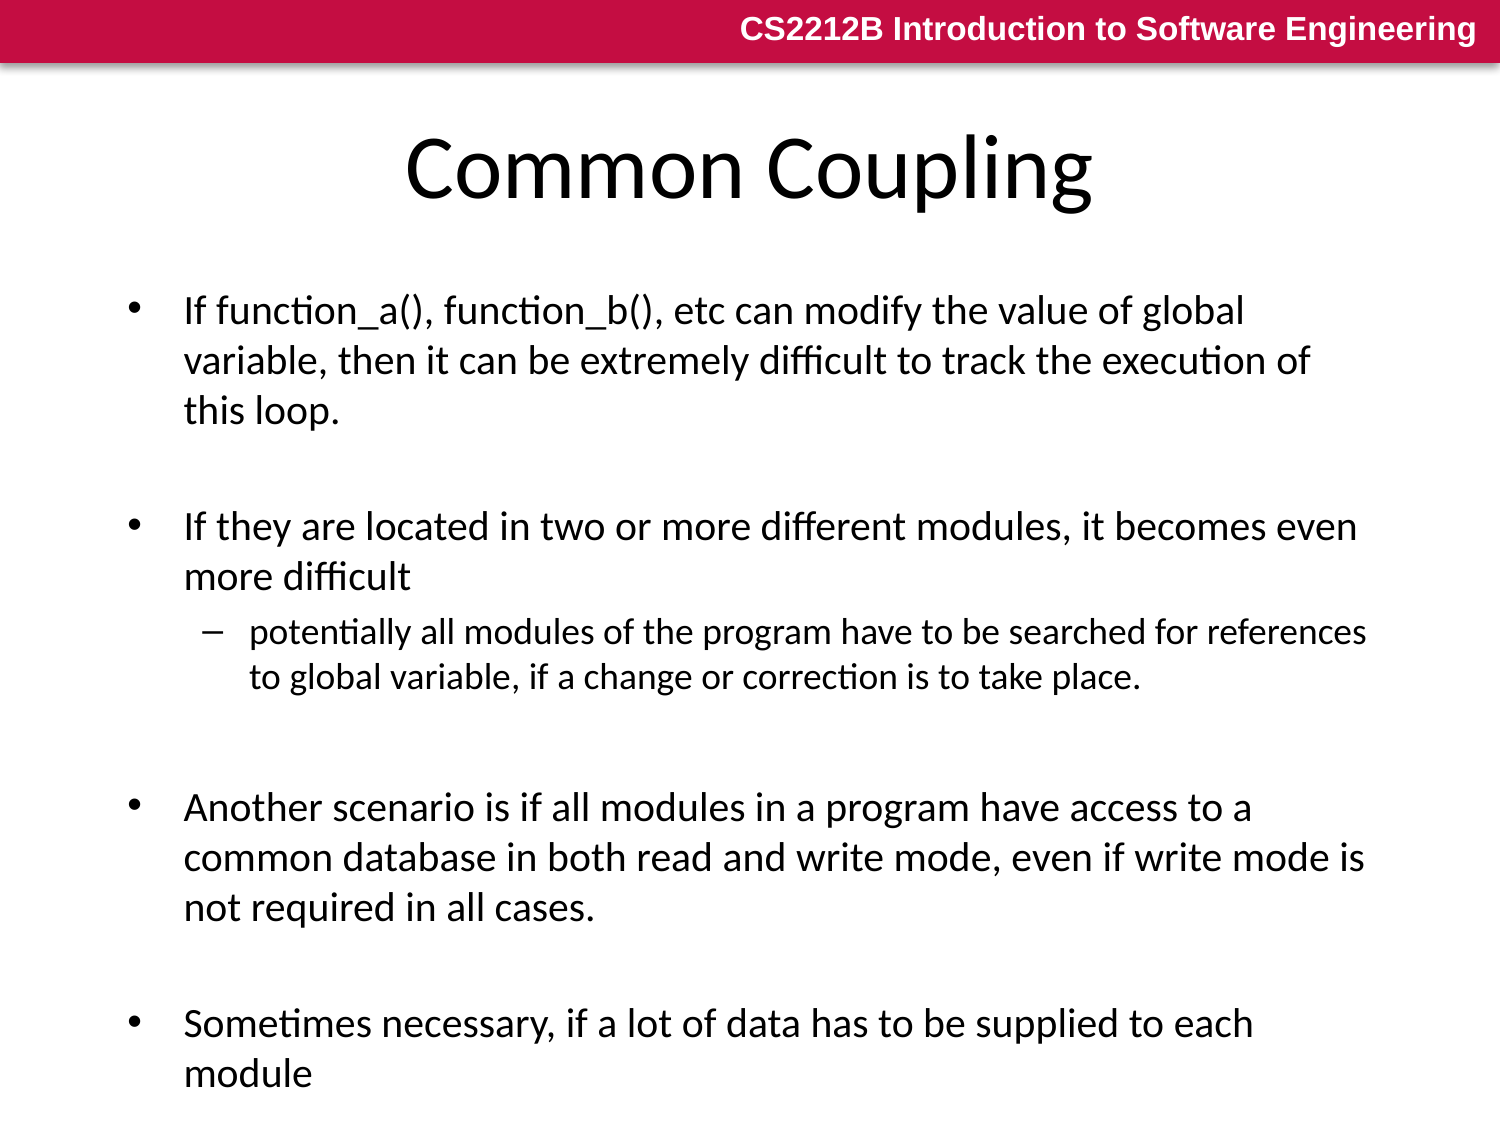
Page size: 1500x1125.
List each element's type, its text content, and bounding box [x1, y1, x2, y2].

title Common Coupling [112, 99, 1388, 275]
list If function_a(), function_b(), etc can modify the value of global variable, then it can be extremely difficult to track the execution of this loop. If they are located in two or more different modules, it becomes even more difficult potentially all modules of the program have to be searched for references to global variable, if a change or correction is to take place. Another scenario is if all modules in a program have access to a common database in both read and write mode, even if write mode is not required in all cases. Sometimes necessary, if a lot of data has to be supplied to each module [112, 275, 1388, 950]
picture [0, 0, 1500, 63]
